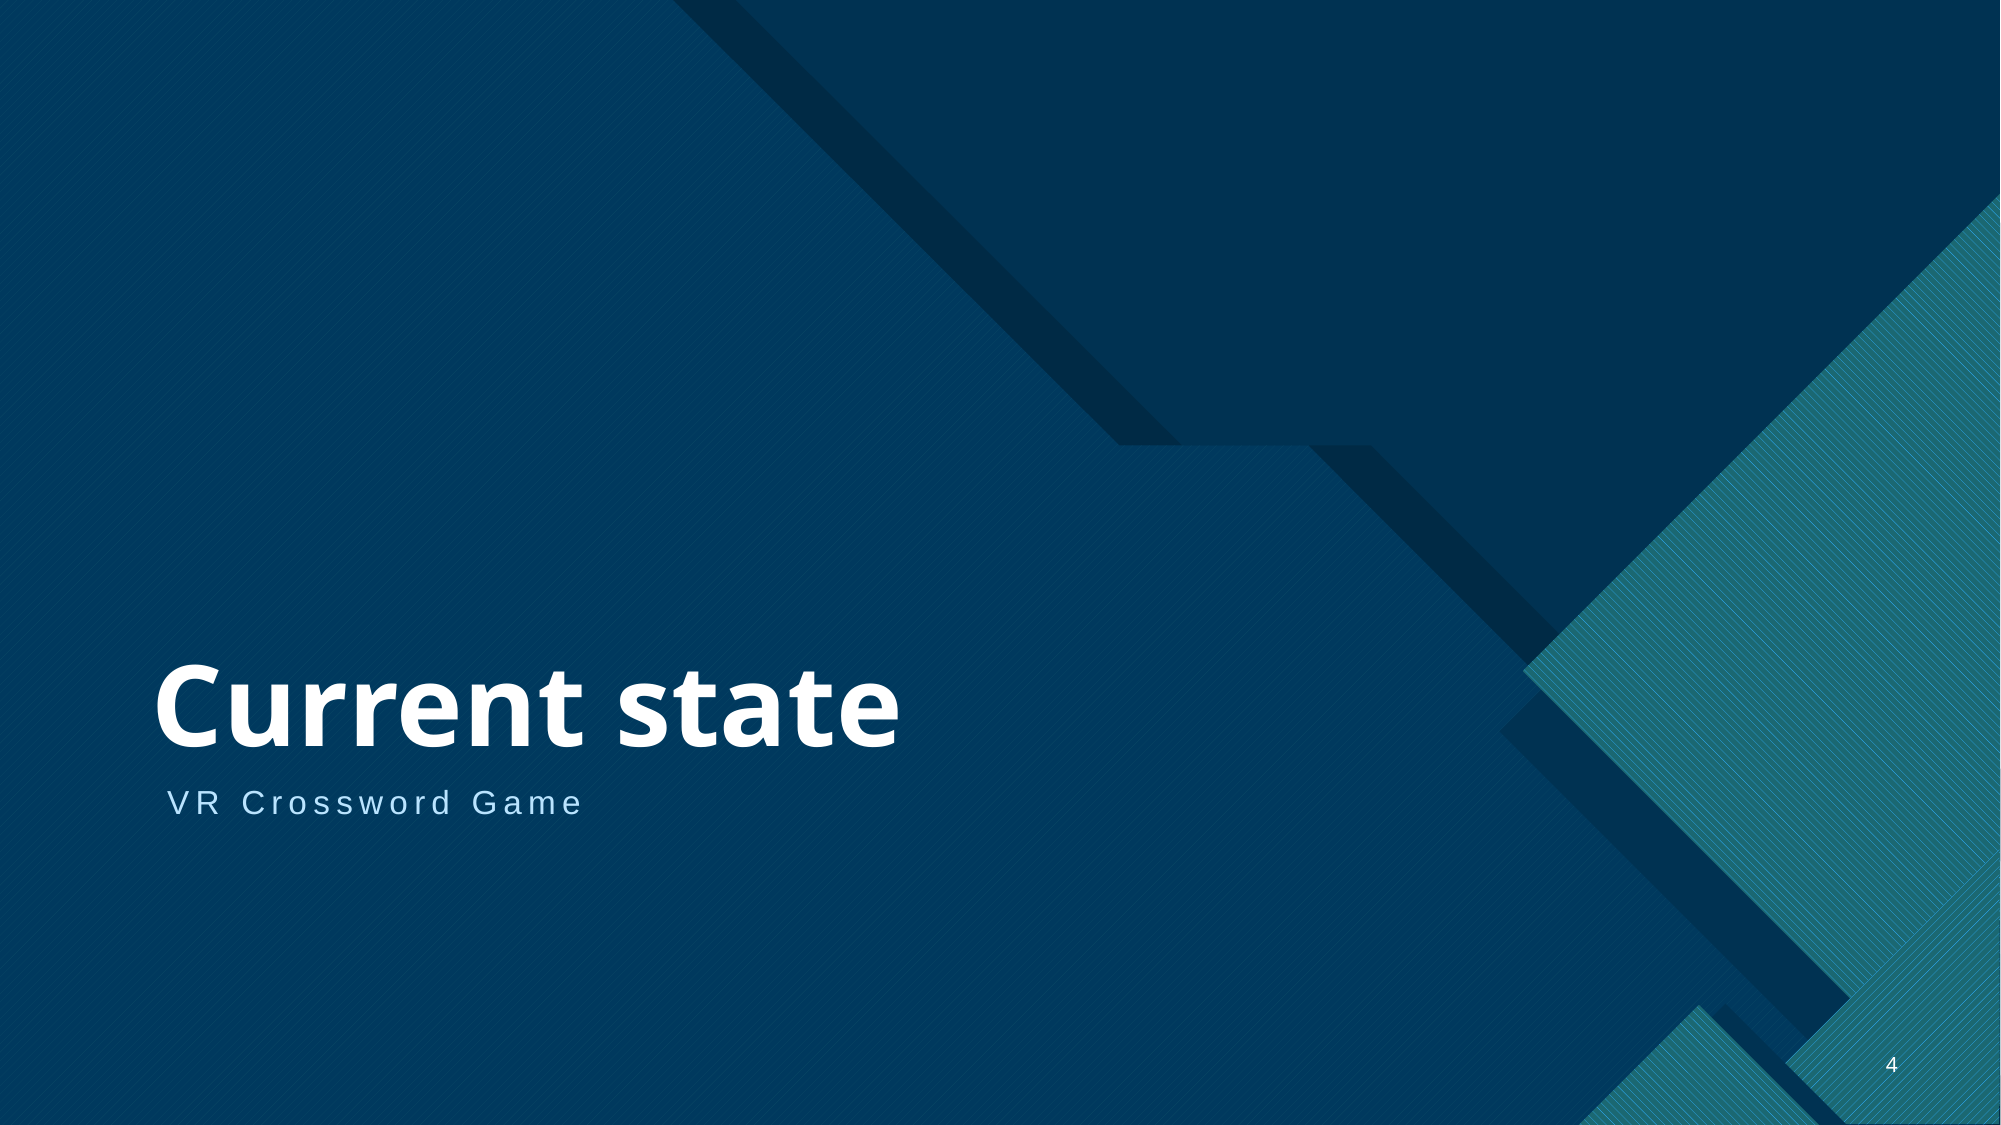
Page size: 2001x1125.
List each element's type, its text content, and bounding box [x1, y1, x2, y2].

slide_number 4 [1845, 1035, 1913, 1096]
text_box VR Crossword Game [152, 778, 1269, 839]
title Current state [136, 637, 1413, 779]
